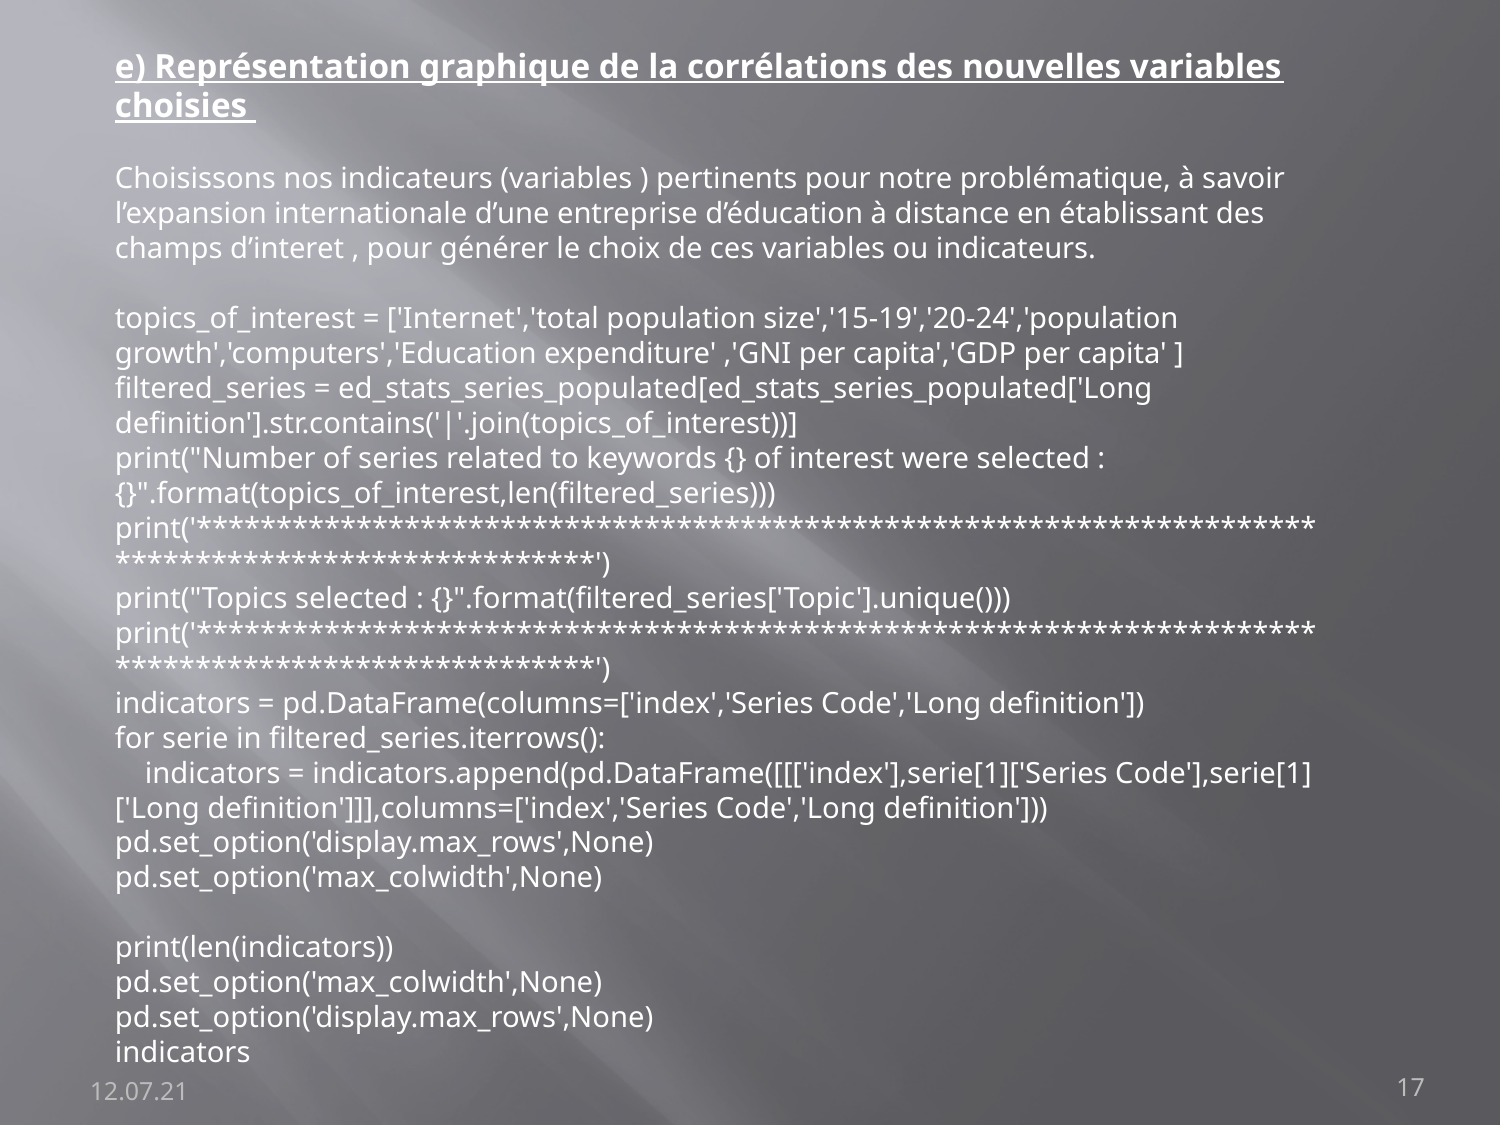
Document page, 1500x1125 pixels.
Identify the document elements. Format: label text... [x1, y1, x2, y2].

text_box e) Représentation graphique de la corrélations des nouvelles variables choisies Choisissons nos indicateurs (variables ) pertinents pour notre problématique, à savoir l’expansion internationale d’une entreprise d’éducation à distance en établissant des champs d’interet , pour générer le choix de ces variables ou indicateurs. topics_of_interest = ['Internet','total population size','15-19','20-24','population growth','computers','Education expenditure' ,'GNI per capita','GDP per capita' ] filtered_series = ed_stats_series_populated[ed_stats_series_populated['Long definition'].str.contains('|'.join(topics_of_interest))] print("Number of series related to keywords {} of interest were selected : {}".format(topics_of_interest,len(filtered_series))) print('****************************************************************************************************') print("Topics selected : {}".format(filtered_series['Topic'].unique())) print('****************************************************************************************************') indicators = pd.DataFrame(columns=['index','Series Code','Long definition']) for serie in filtered_series.iterrows(): indicators = indicators.append(pd.DataFrame([[['index'],serie[1]['Series Code'],serie[1]['Long definition']]],columns=['index','Series Code','Long definition'])) pd.set_option('display.max_rows',None) pd.set_option('max_colwidth',None) print(len(indicators)) pd.set_option('max_colwidth',None) pd.set_option('display.max_rows',None) indicators [100, 37, 1336, 1076]
slide_number 17 [1299, 1052, 1425, 1113]
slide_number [75, 1052, 425, 1113]
